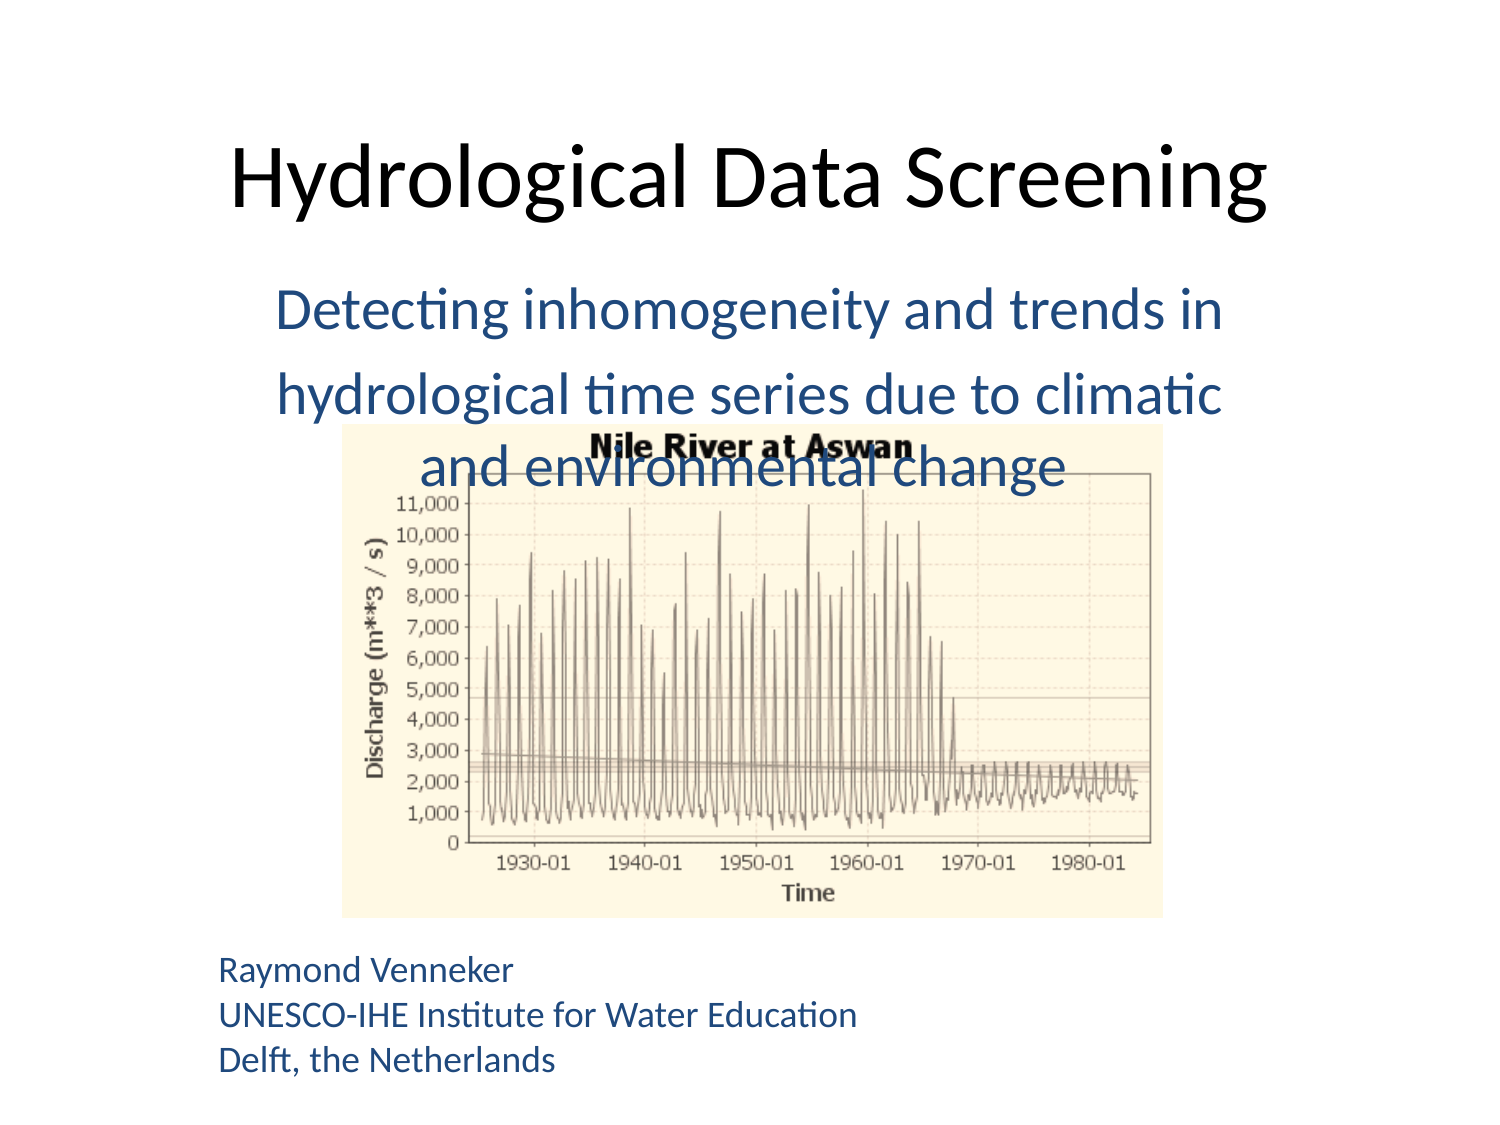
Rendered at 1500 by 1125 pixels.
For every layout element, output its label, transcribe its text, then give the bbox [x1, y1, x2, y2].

picture [341, 424, 1163, 918]
text_box Raymond Venneker UNESCO-IHE Institute for Water Education Delft, the Netherlands [203, 937, 874, 1088]
subtitle Detecting inhomogeneity and trends in hydrological time series due to climatic and environmental change [225, 262, 1275, 550]
title Hydrological Data Screening [112, 50, 1388, 292]
